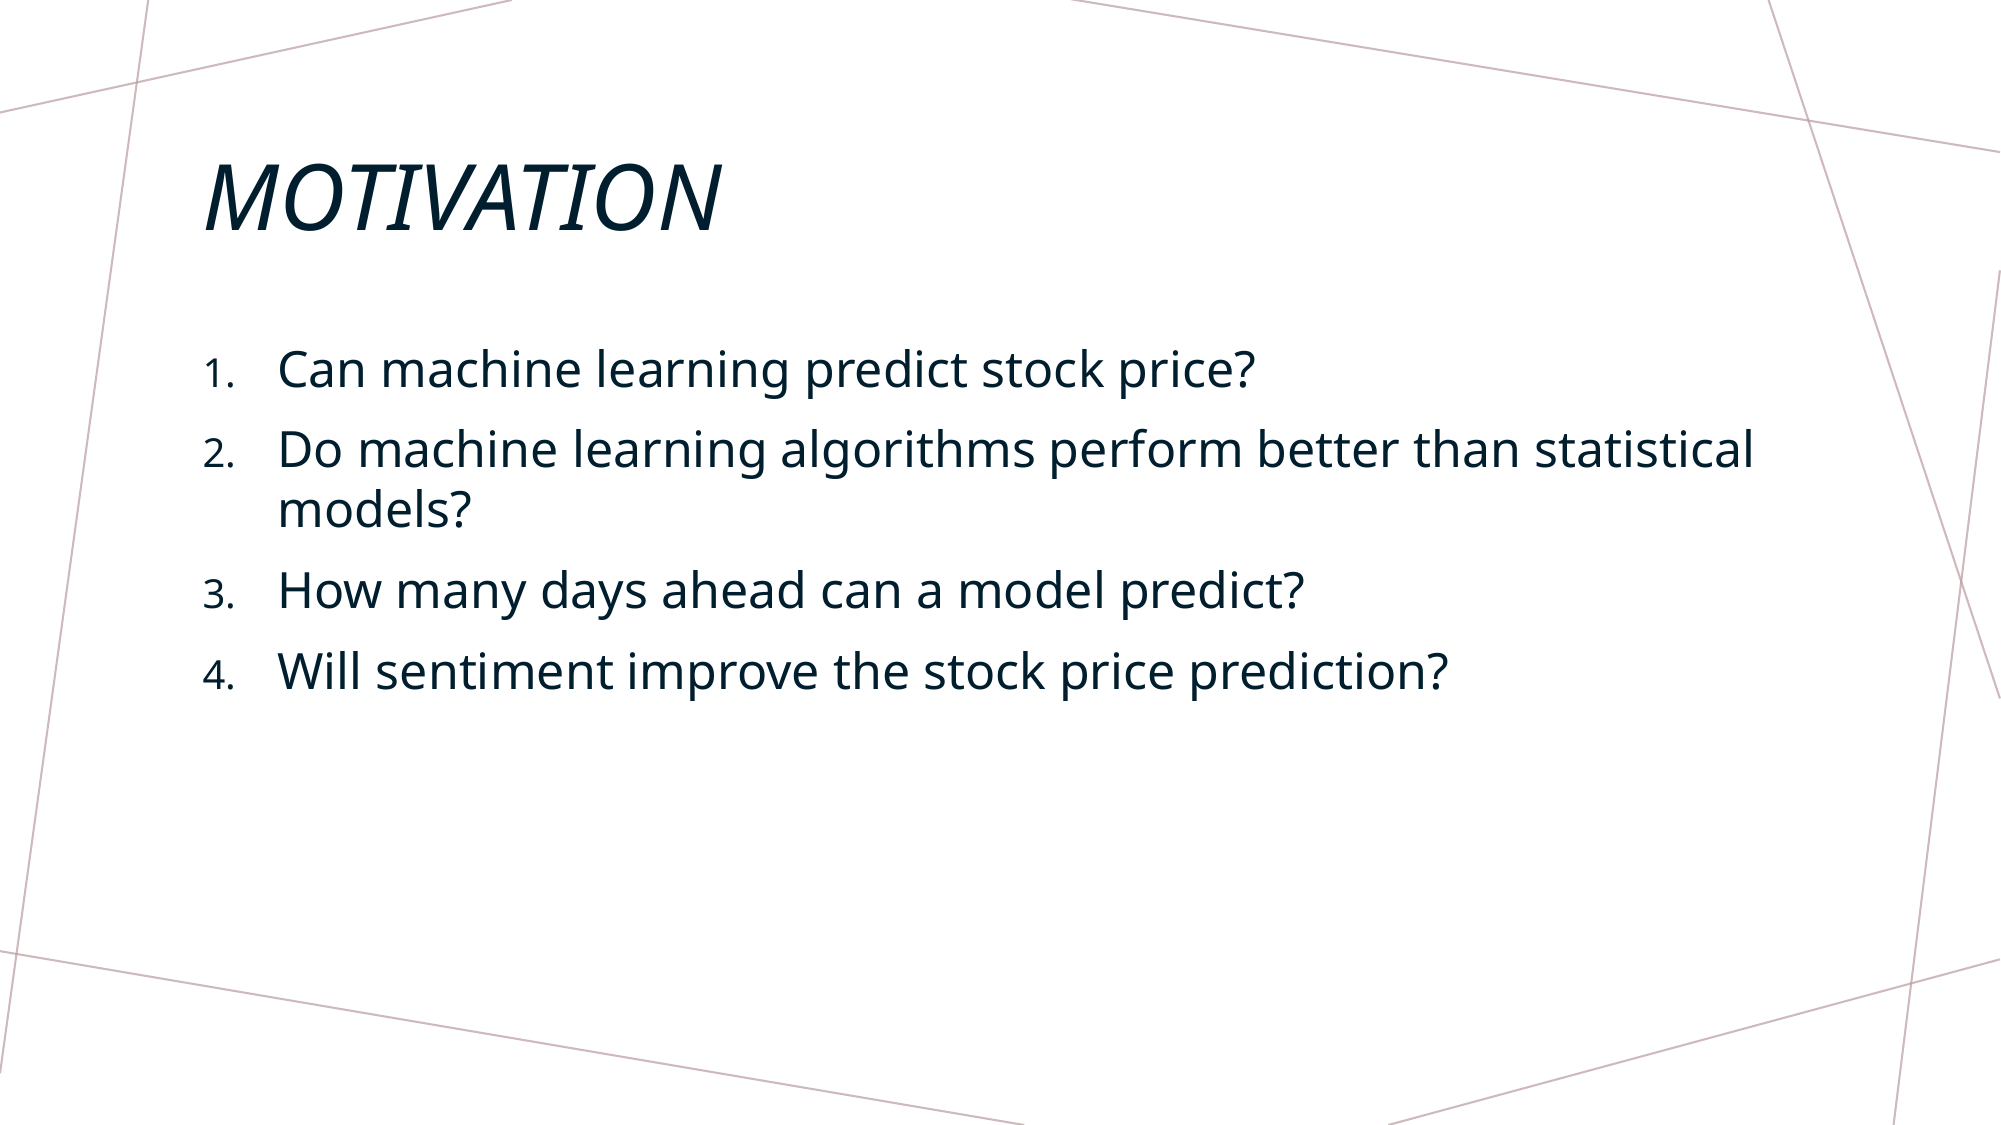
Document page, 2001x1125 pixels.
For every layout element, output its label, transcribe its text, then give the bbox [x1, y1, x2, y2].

list Can machine learning predict stock price? Do machine learning algorithms perform better than statistical models? How many days ahead can a model predict? Will sentiment improve the stock price prediction? [187, 329, 1813, 990]
title mOTIVATION [187, 87, 1813, 315]
